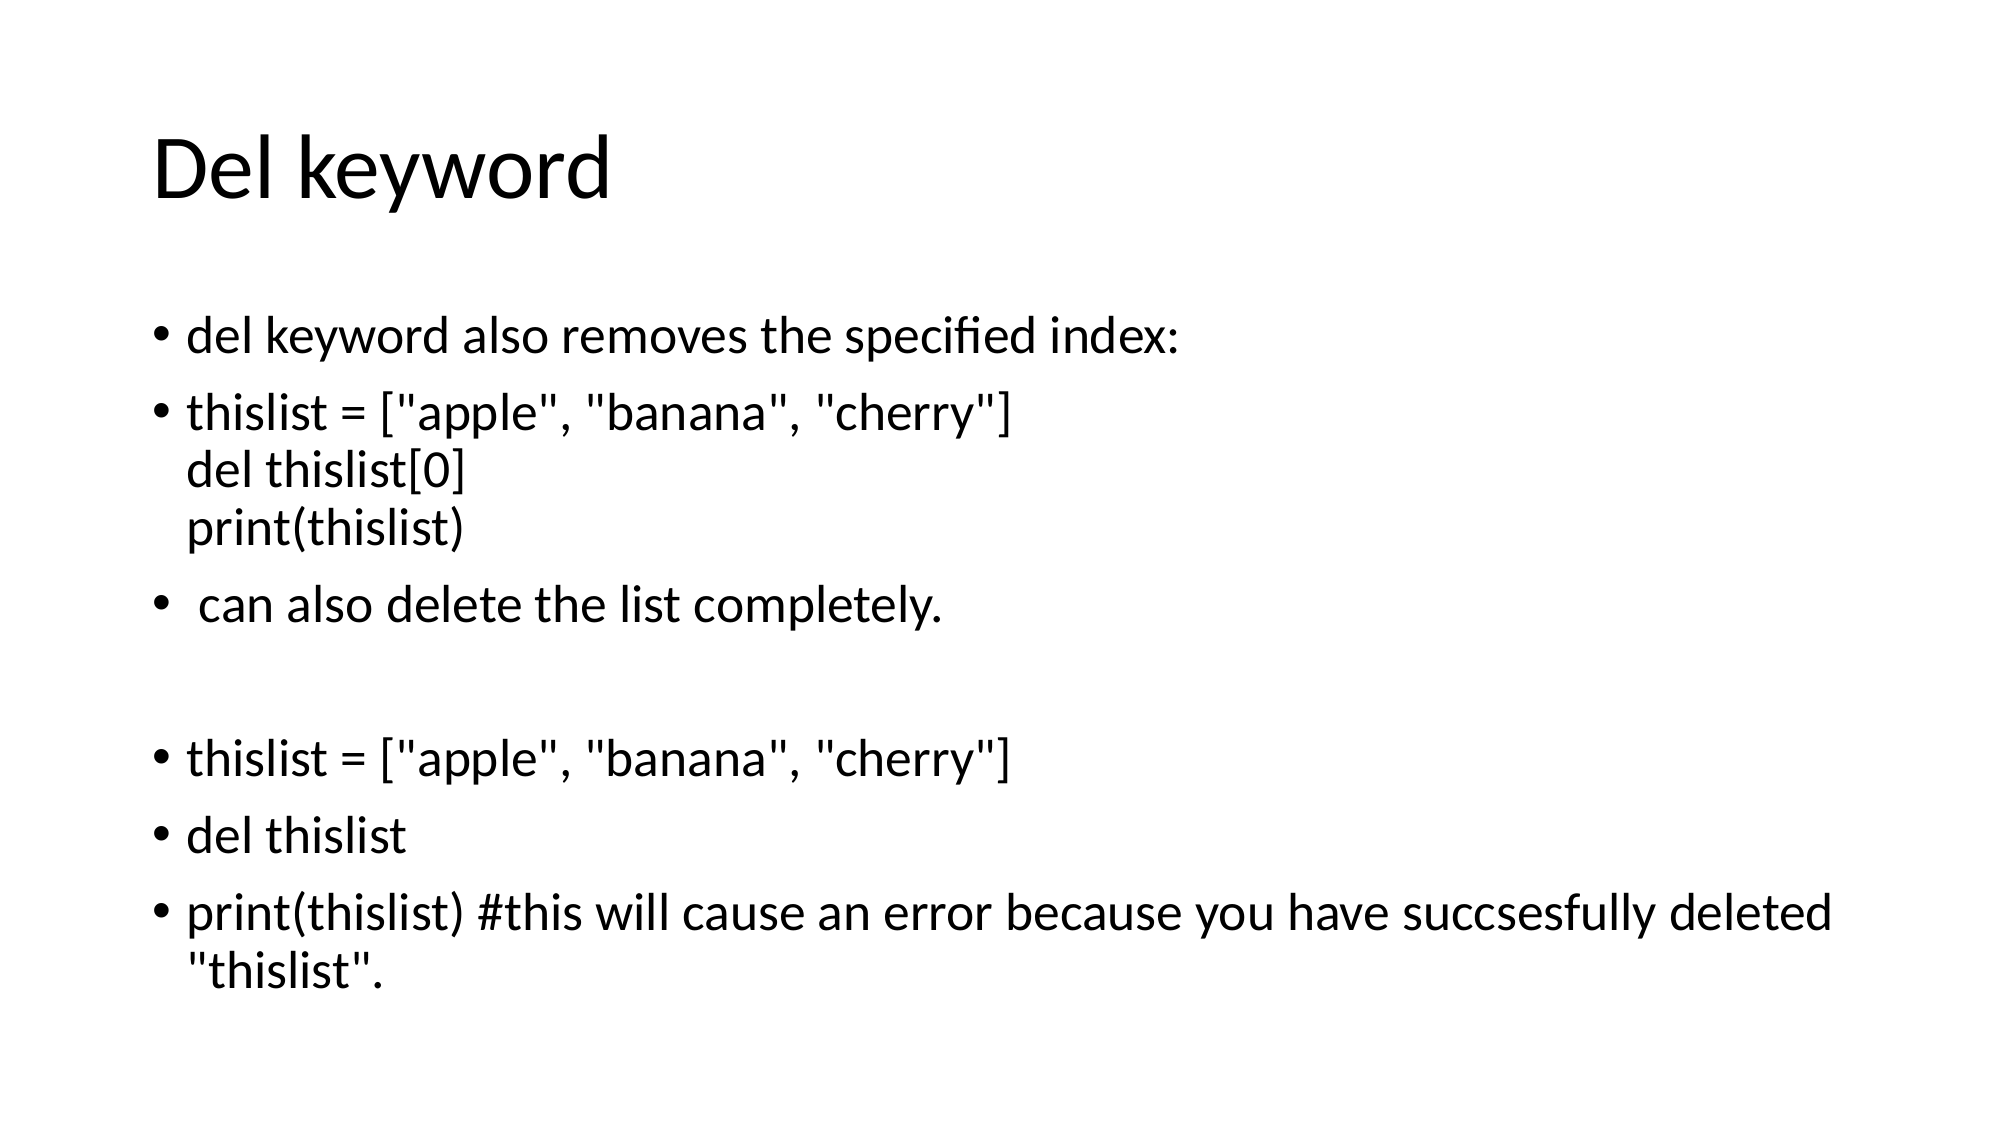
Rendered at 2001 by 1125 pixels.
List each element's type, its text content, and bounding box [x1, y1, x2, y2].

title Del keyword [137, 59, 1863, 278]
list del keyword also removes the specified index: thislist = ["apple", "banana", "cherry"] del thislist[0] print(thislist) can also delete the list completely. thislist = ["apple", "banana", "cherry"] del thislist print(thislist) #this will cause an error because you have succsesfully deleted "thislist". [137, 299, 1863, 1014]
